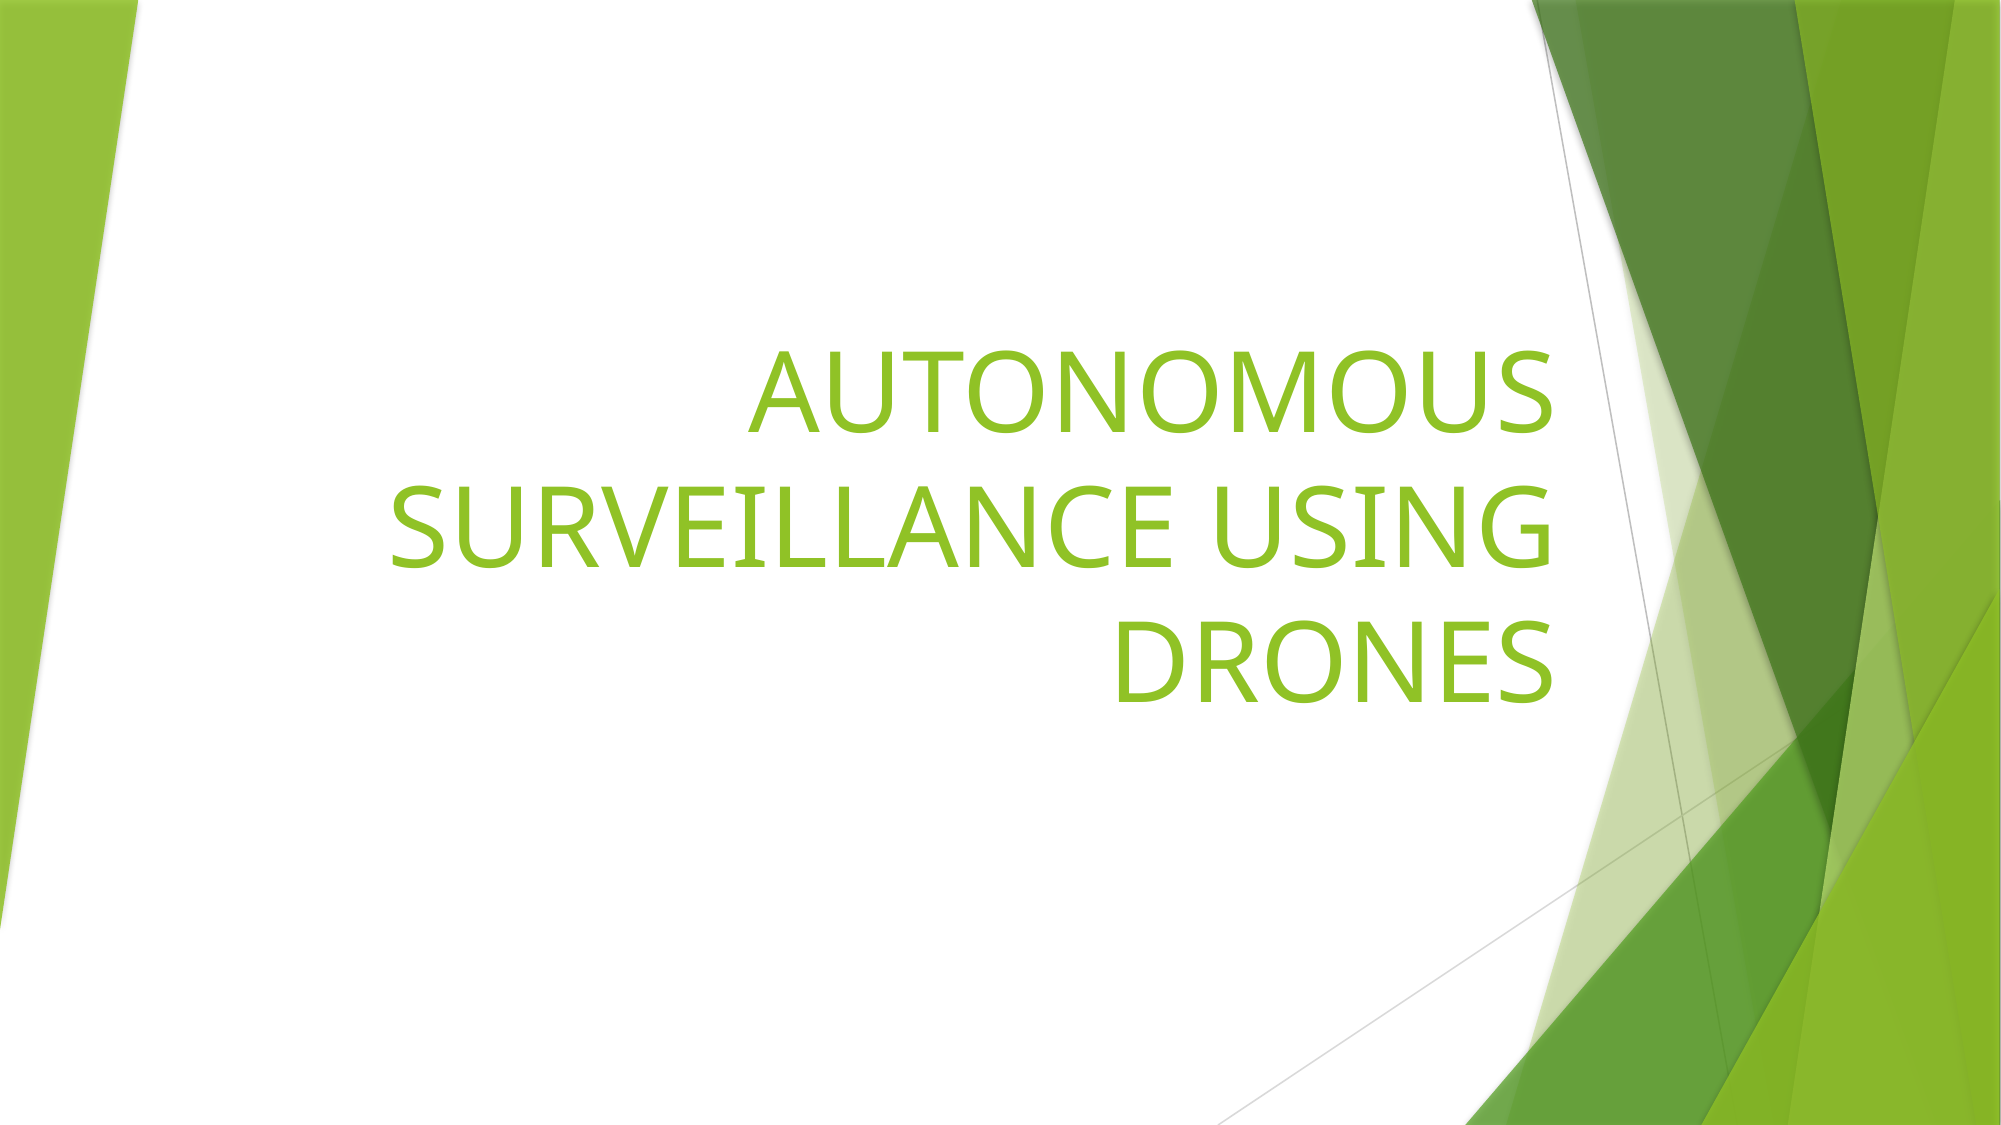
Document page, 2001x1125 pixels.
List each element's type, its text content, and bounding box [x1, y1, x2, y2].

title AUTONOMOUS SURVEILLANCE USING DRONES [161, 311, 1573, 733]
